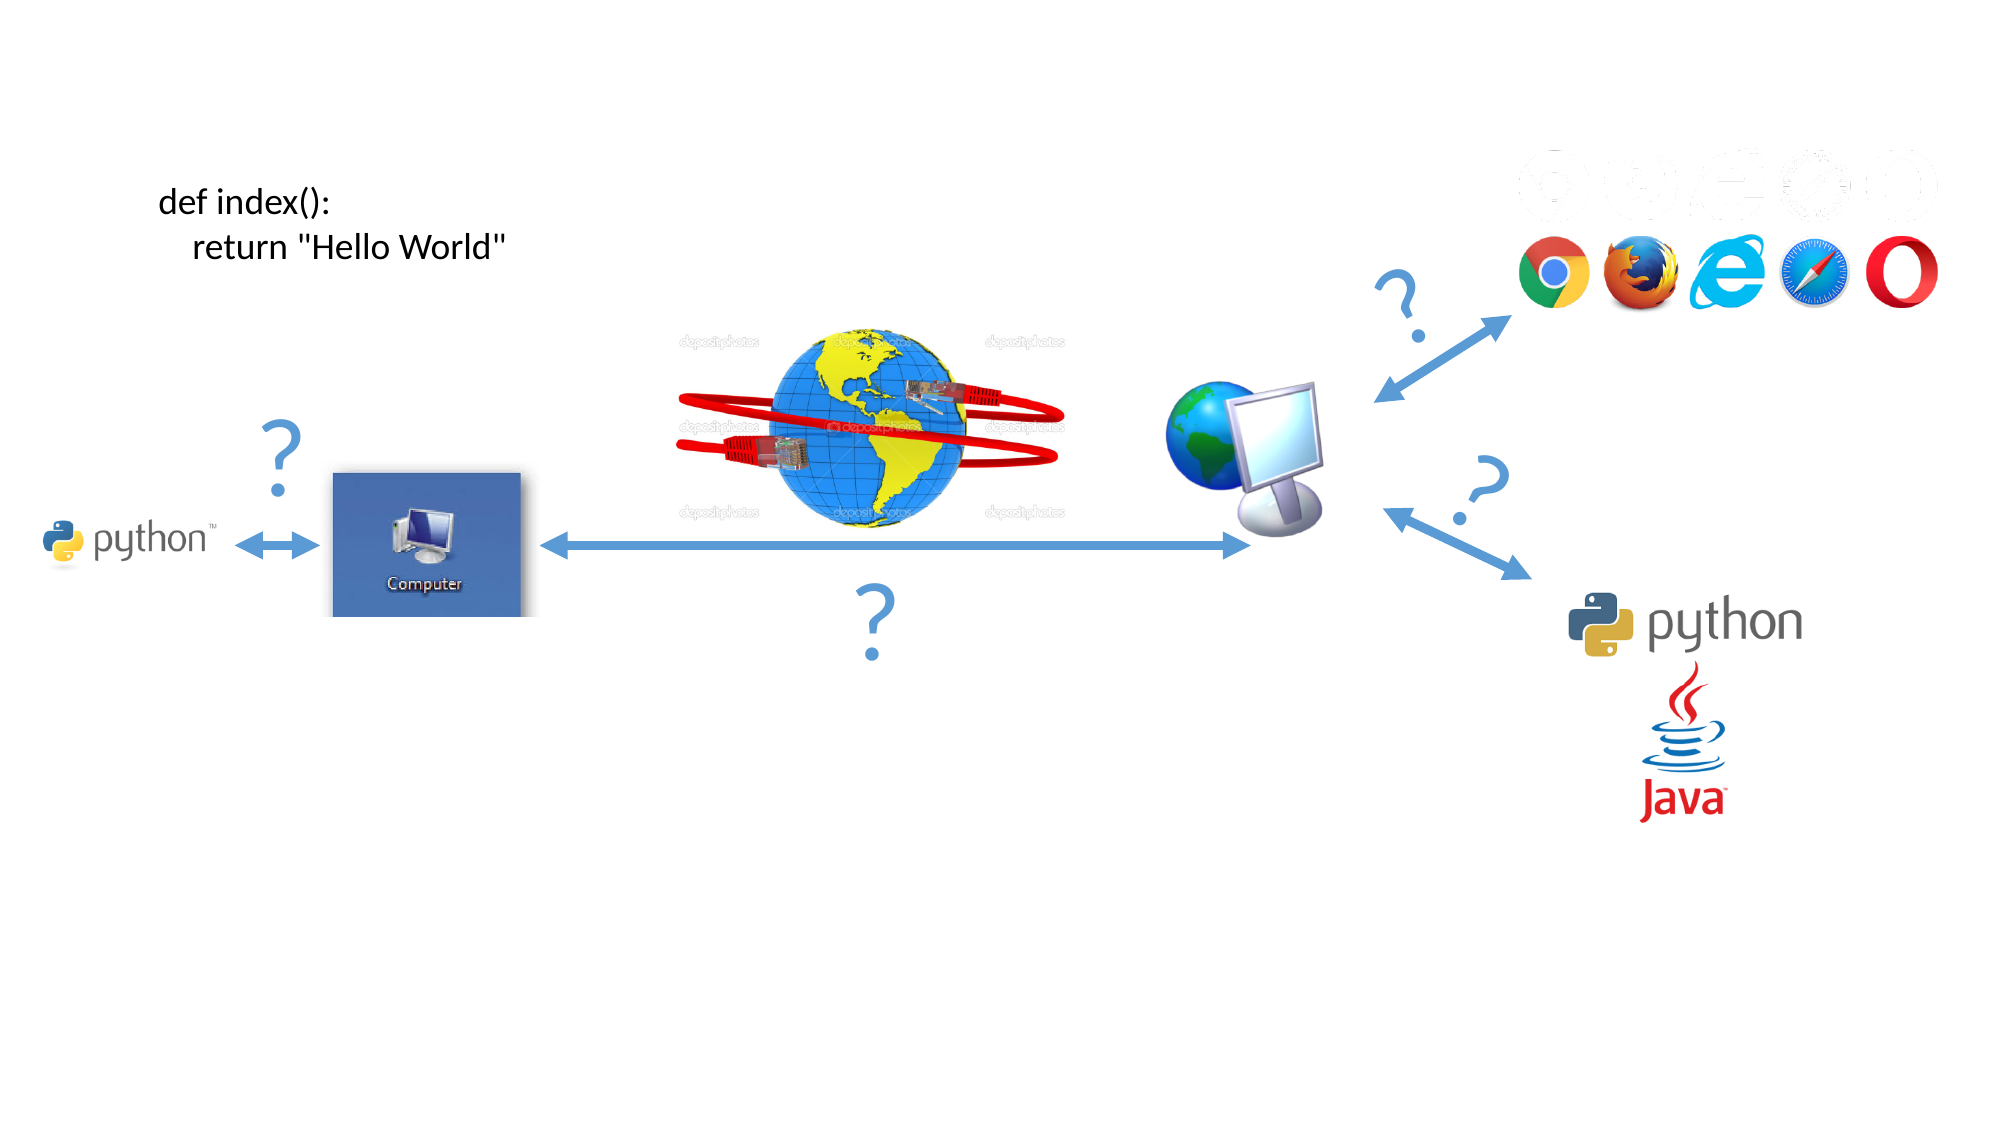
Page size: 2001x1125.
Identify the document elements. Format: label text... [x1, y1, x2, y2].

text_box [1382, 508, 1532, 580]
picture [319, 460, 540, 617]
text_box def index(): return "Hello World" [143, 169, 1144, 275]
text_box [1373, 315, 1512, 403]
picture [14, 508, 233, 583]
text_box ? [1331, 215, 1458, 332]
picture [1157, 371, 1332, 546]
picture [1511, 142, 1944, 316]
picture [654, 308, 1090, 545]
text_box ? [834, 546, 918, 691]
text_box ? [1422, 403, 1557, 508]
picture [1563, 579, 1807, 823]
text_box ? [240, 376, 323, 527]
